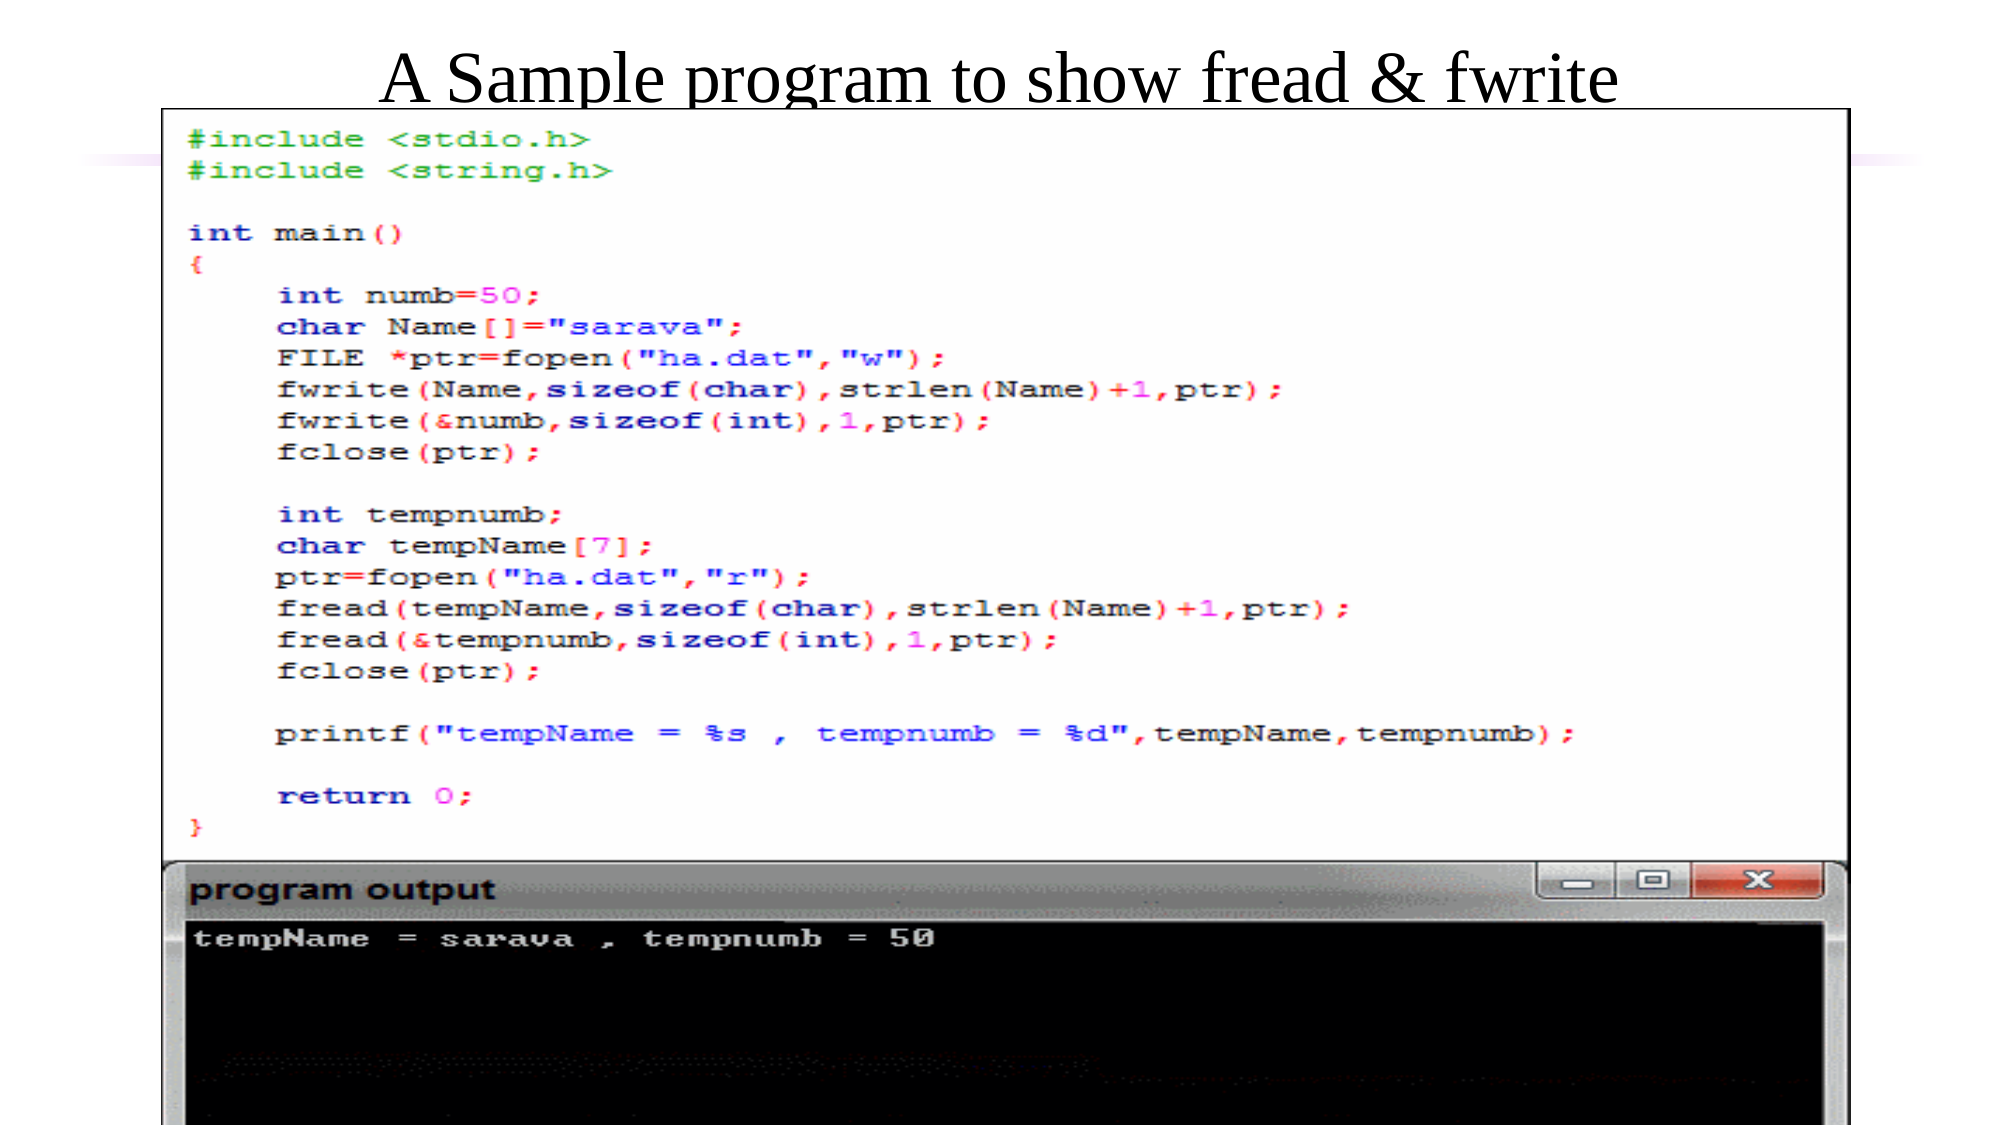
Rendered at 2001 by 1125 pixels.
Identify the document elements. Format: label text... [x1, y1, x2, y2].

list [160, 107, 1851, 1125]
title A Sample program to show fread & fwrite [106, 37, 1894, 109]
